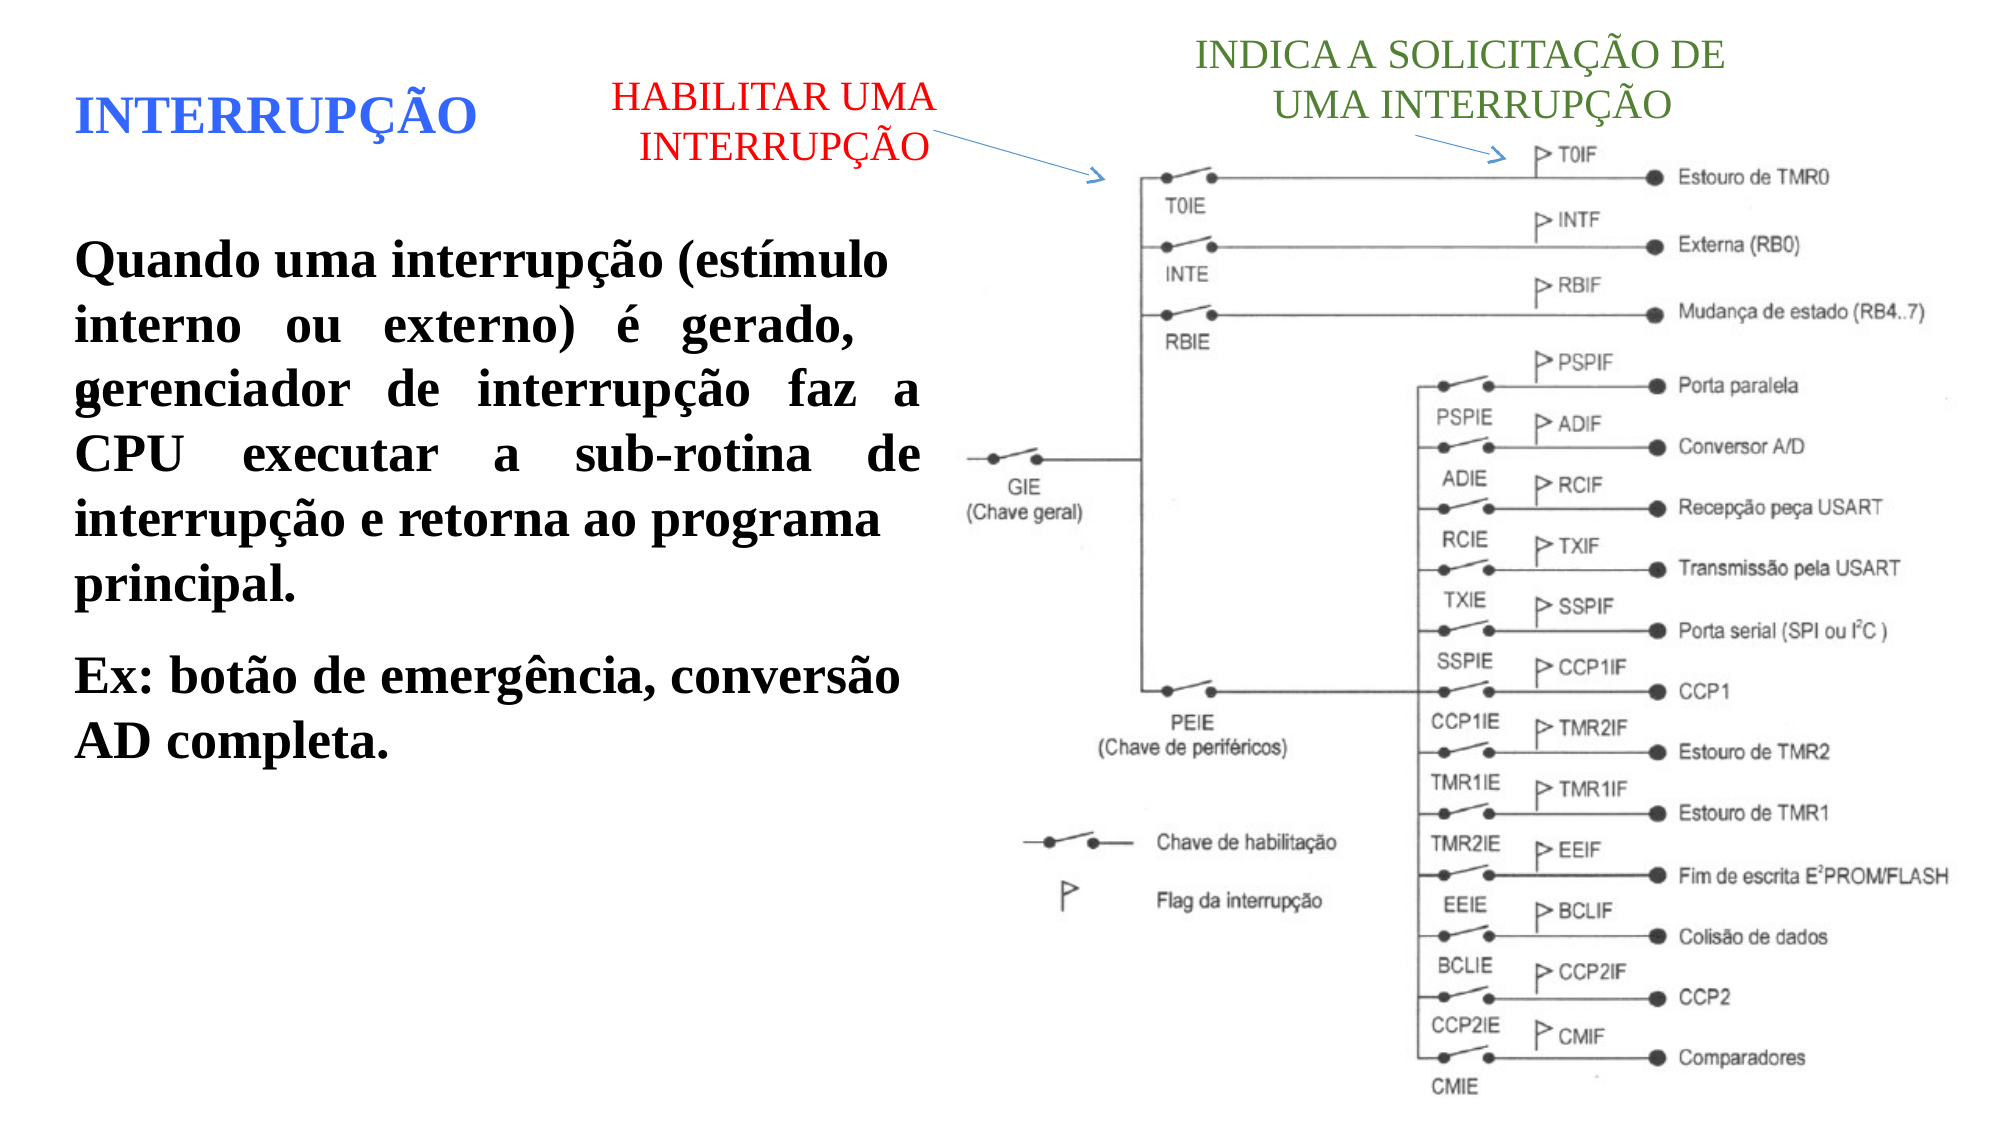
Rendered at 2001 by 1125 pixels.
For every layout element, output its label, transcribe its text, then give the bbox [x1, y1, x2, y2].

text_box INTERRUPÇÃO [72, 77, 481, 145]
text_box HABILITAR UMA INTERRUPÇÃO [608, 67, 943, 170]
title INDICA A SOLICITAÇÃO DE UMA INTERRUPÇÃO [1192, 24, 1729, 127]
text_box Quando uma interrupção (estímulo interno ou externo) é gerado, o [72, 220, 923, 418]
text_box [932, 129, 1957, 1098]
text_box gerenciador de interrupção faz a de [72, 350, 922, 480]
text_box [1414, 134, 1507, 164]
list interrupção e retorna ao programa principal. Ex: botão de emergência, conversão AD completa. [72, 480, 923, 1121]
